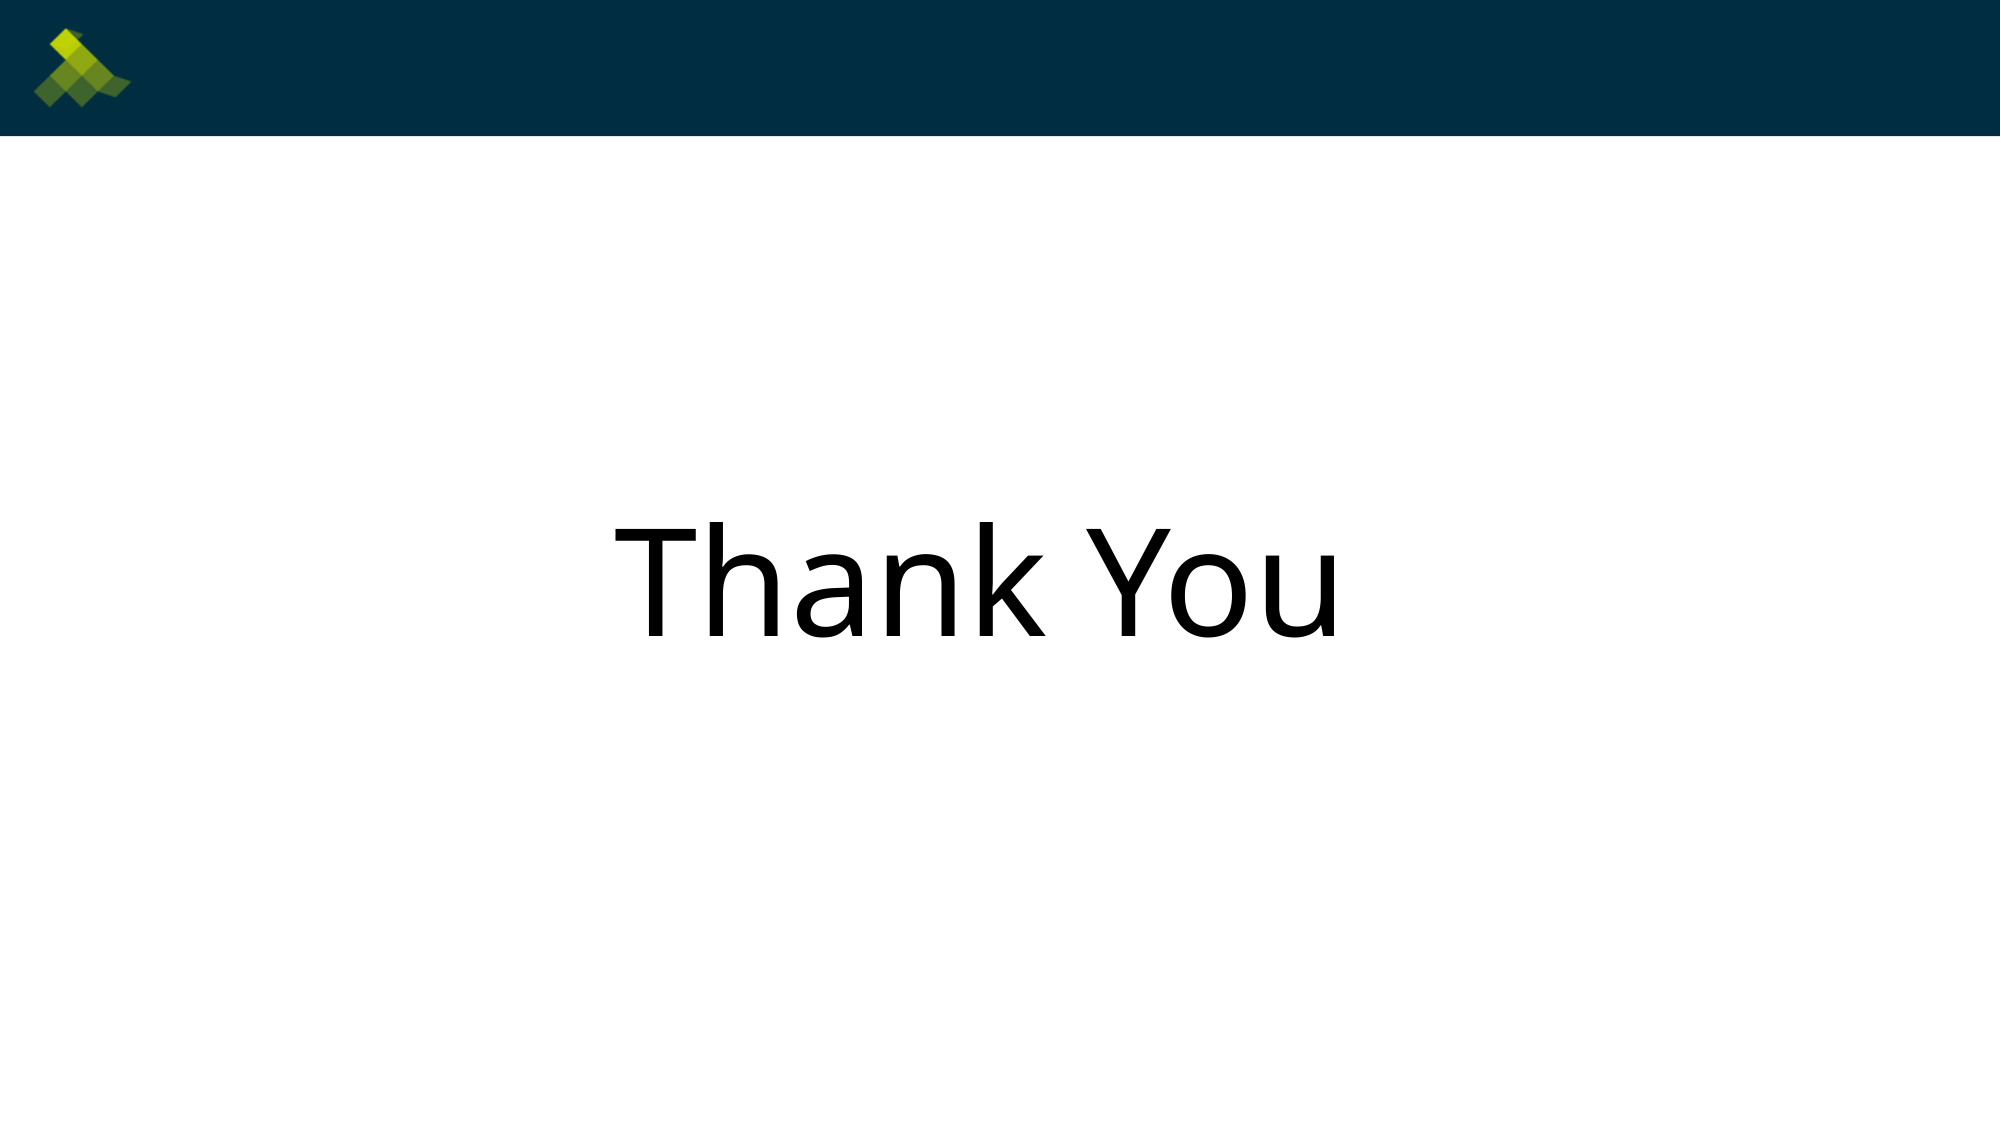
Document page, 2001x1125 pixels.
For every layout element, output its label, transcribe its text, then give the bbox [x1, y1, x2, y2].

picture [34, 29, 130, 106]
title [199, 0, 2000, 138]
text_box Thank You [599, 324, 1538, 850]
